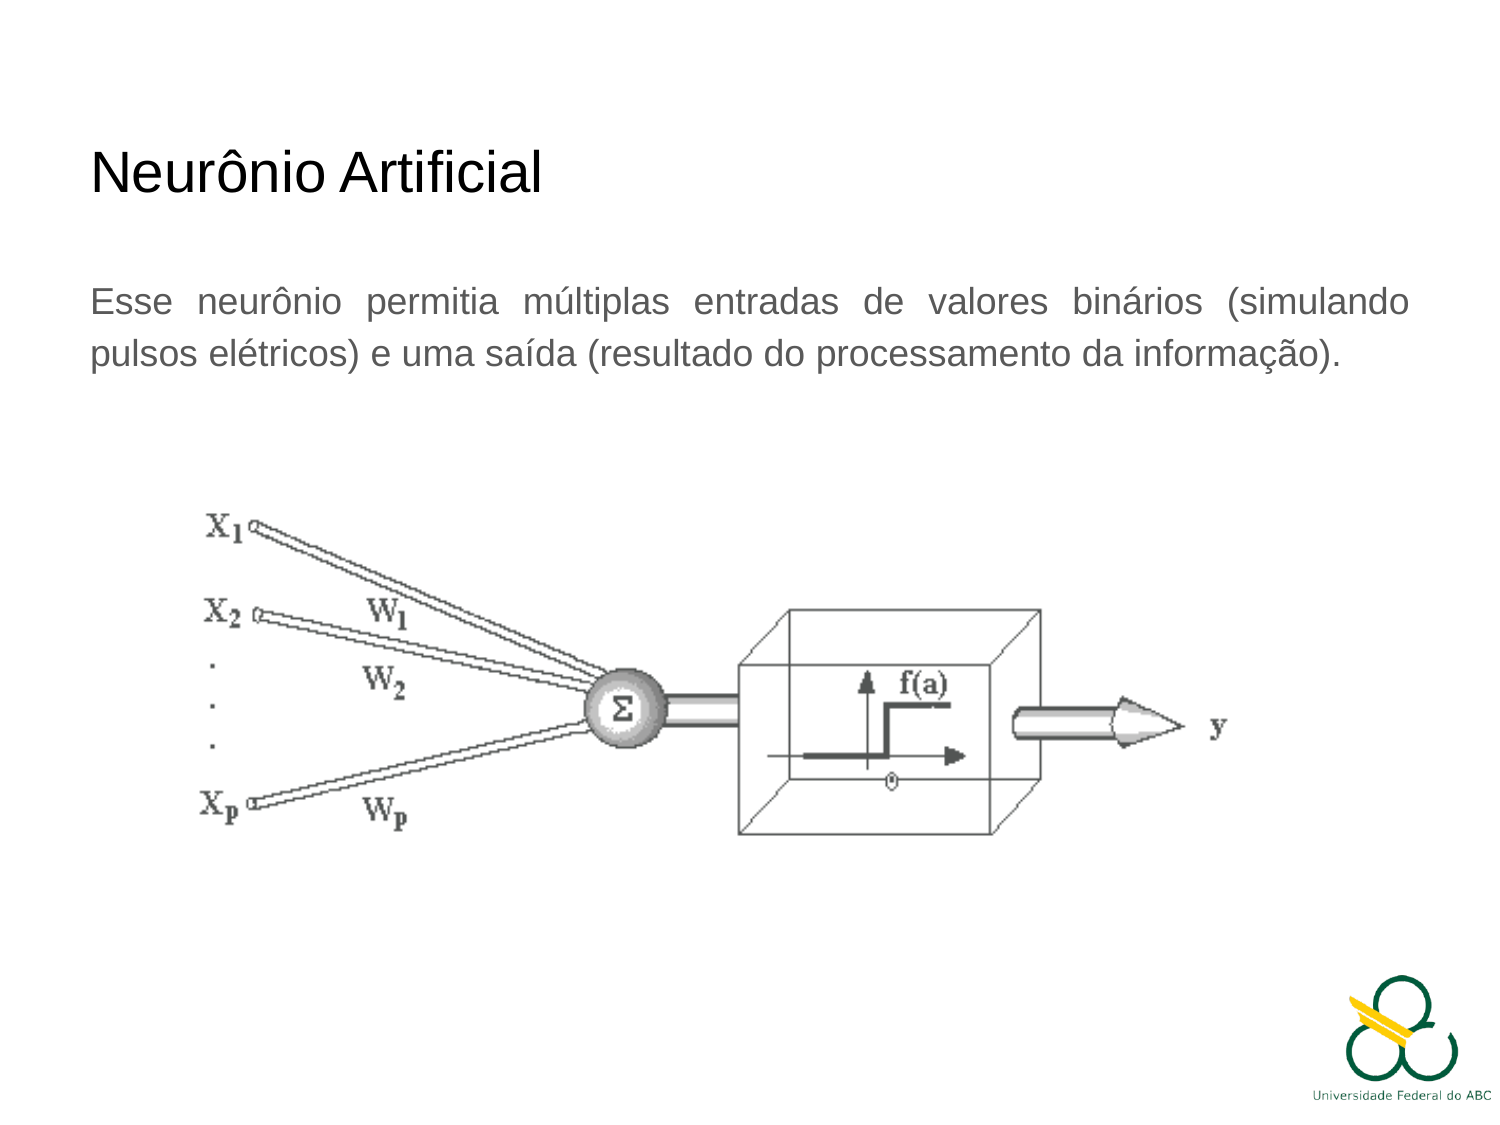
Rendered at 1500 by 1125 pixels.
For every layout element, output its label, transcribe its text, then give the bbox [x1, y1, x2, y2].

list Esse neurônio permitia múltiplas entradas de valores binários (simulando pulsos elétricos) e uma saída (resultado do processamento da informação). [75, 262, 1425, 1063]
picture [173, 493, 1251, 872]
picture [1312, 975, 1491, 1102]
title Neurônio Artificial [75, 87, 1425, 250]
